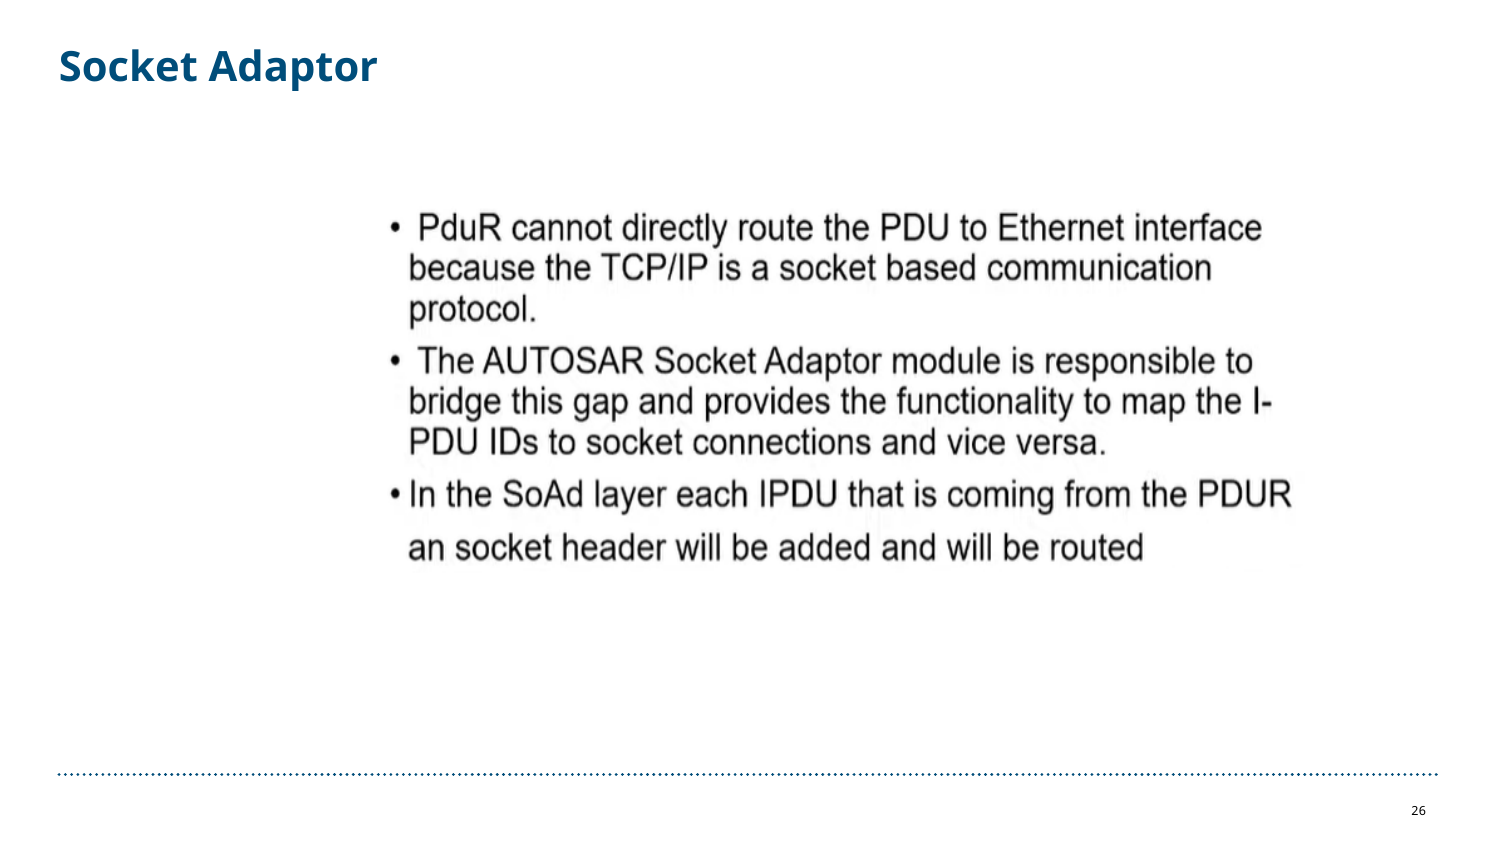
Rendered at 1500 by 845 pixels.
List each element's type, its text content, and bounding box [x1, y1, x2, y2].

text_box 26 [1411, 802, 1441, 821]
text_box Socket Adaptor [58, 39, 1441, 138]
picture [341, 192, 1326, 574]
